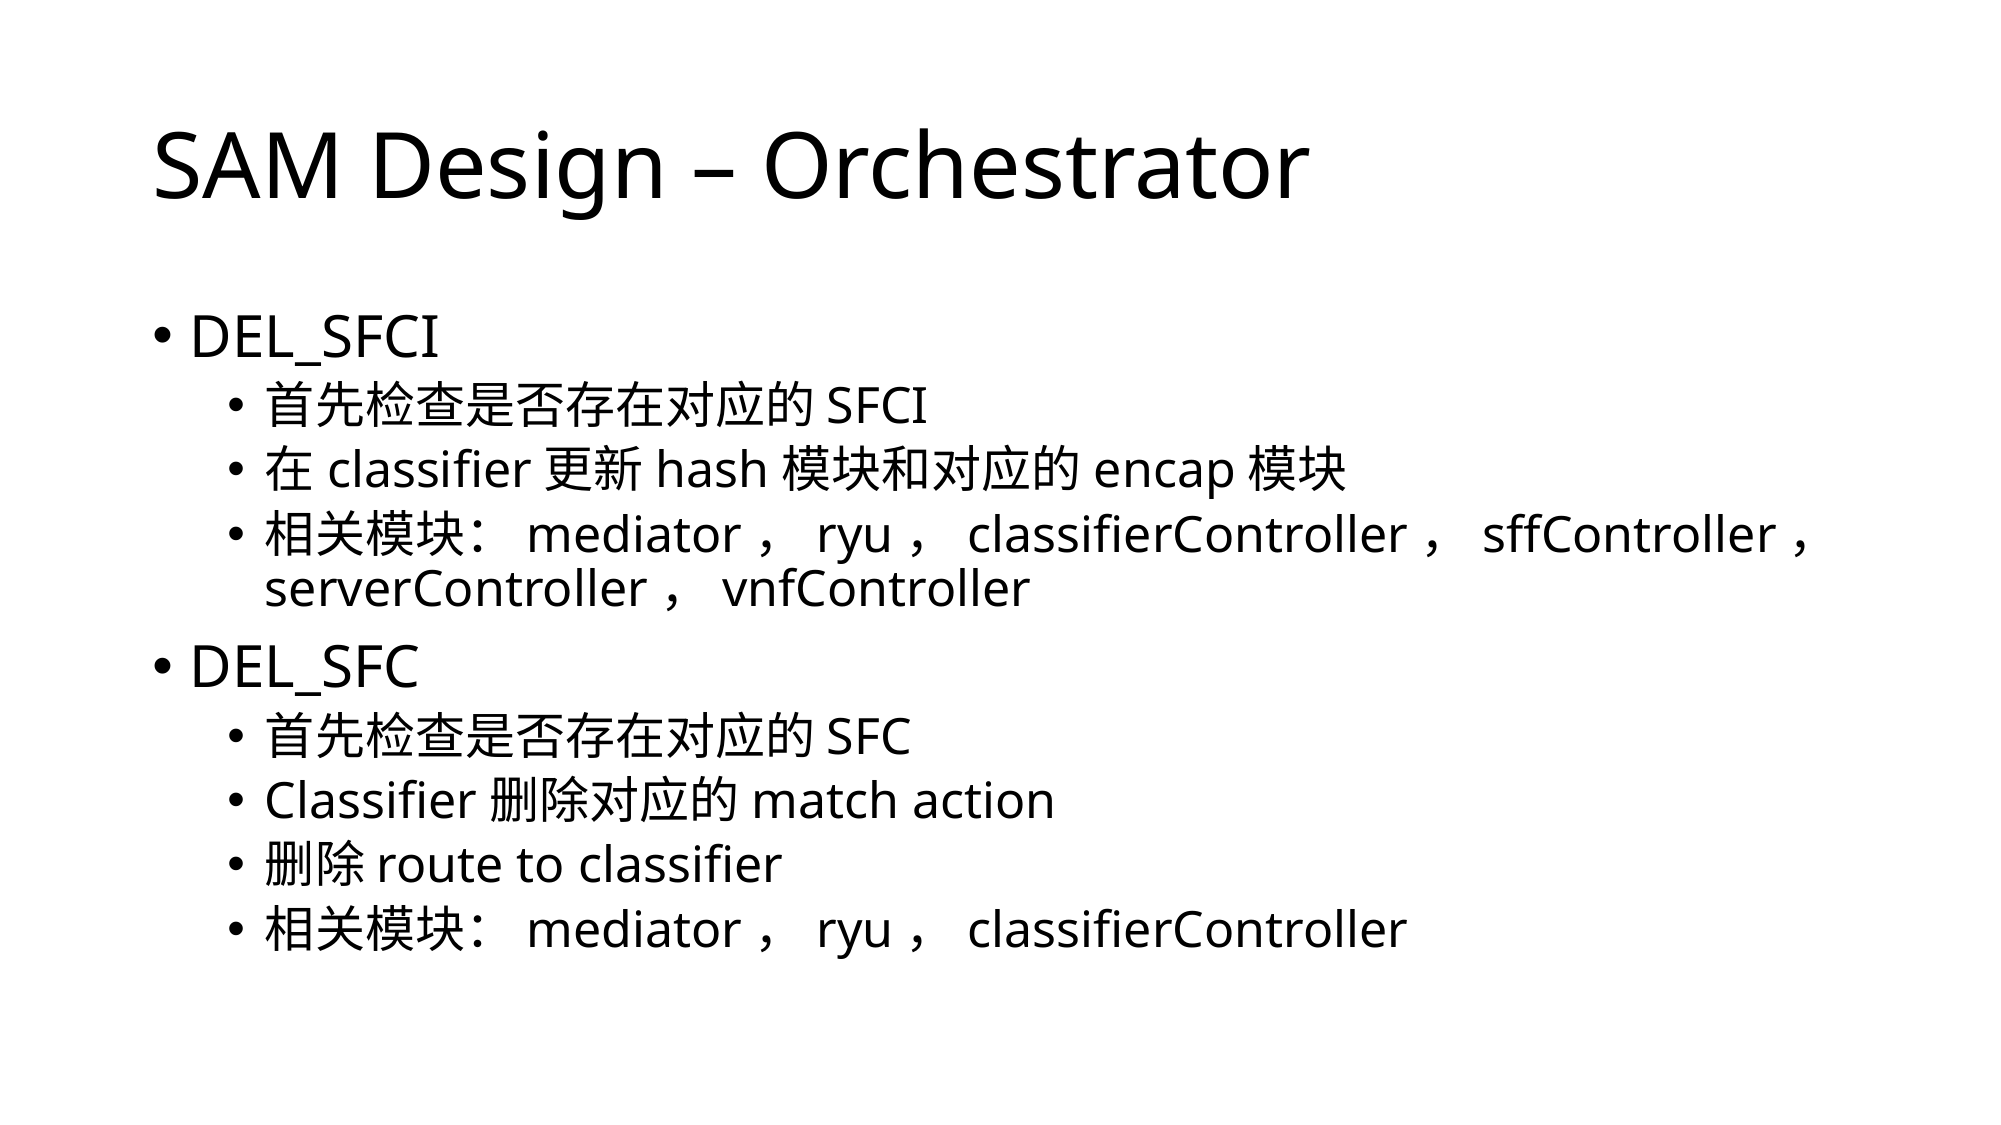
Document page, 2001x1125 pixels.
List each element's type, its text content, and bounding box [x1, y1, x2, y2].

list DEL_SFCI 首先检查是否存在对应的SFCI 在classifier更新hash模块和对应的encap模块 相关模块：mediator，ryu，classifierController，sffController，serverController，vnfController DEL_SFC 首先检查是否存在对应的SFC Classifier删除对应的match action 删除route to classifier 相关模块：mediator，ryu，classifierController [137, 299, 1863, 1014]
title SAM Design – Orchestrator [137, 59, 1863, 278]
